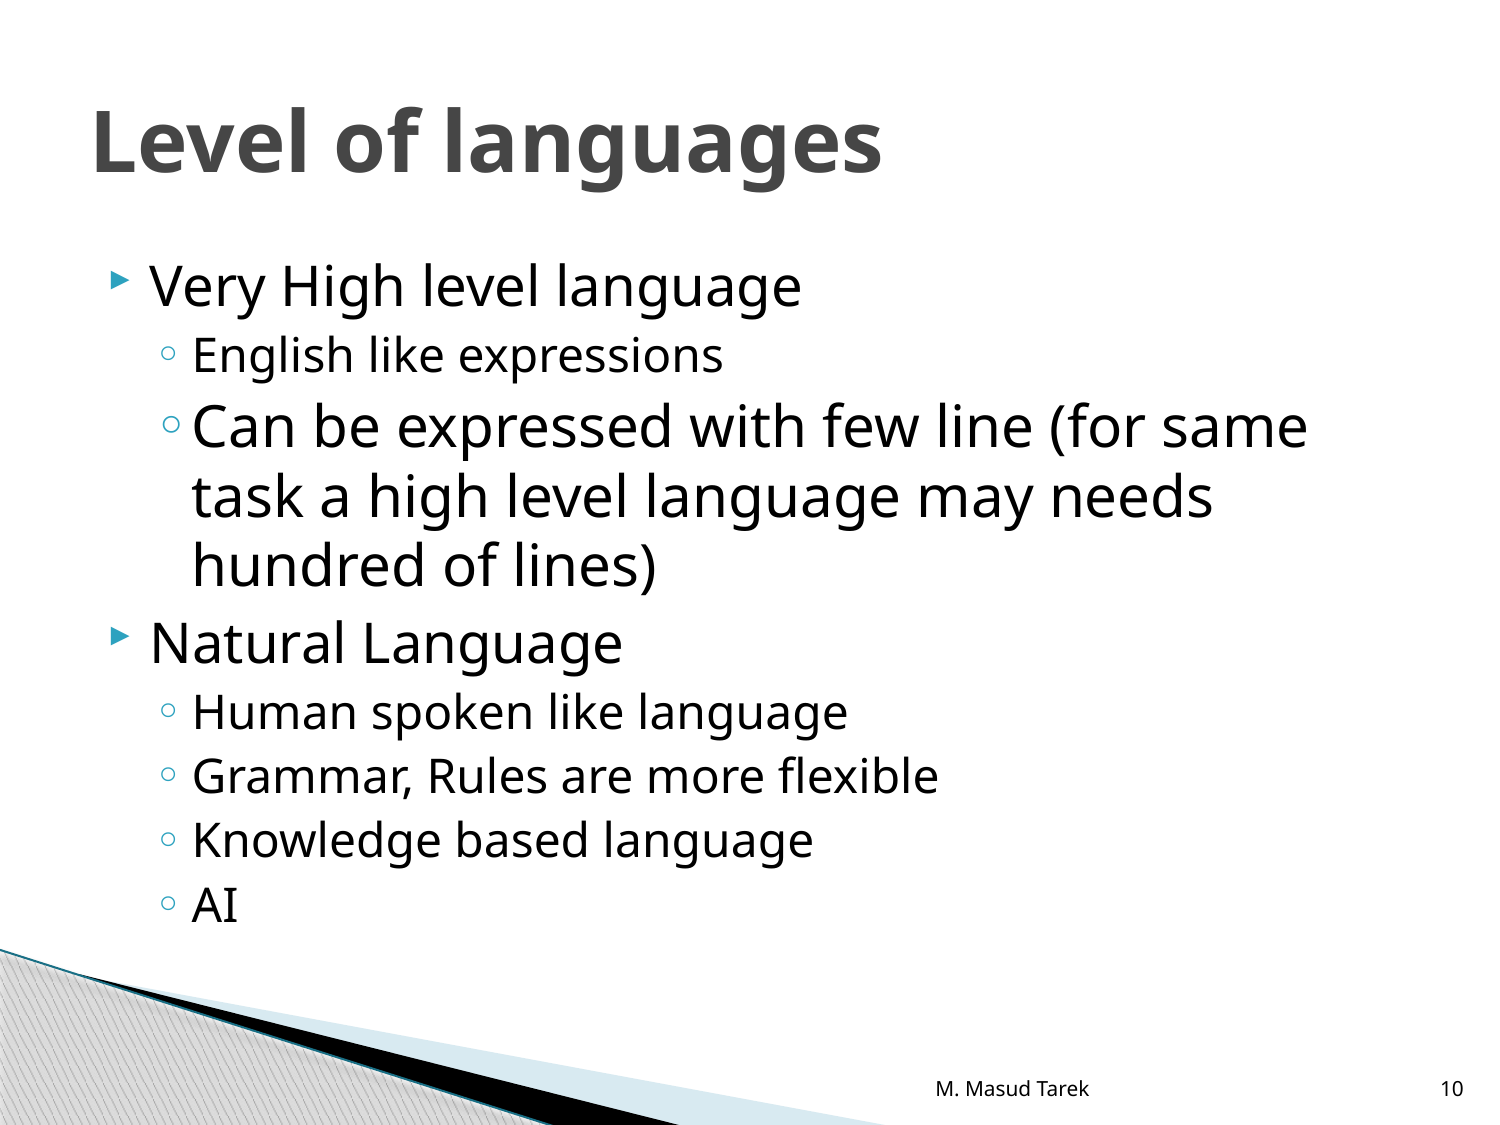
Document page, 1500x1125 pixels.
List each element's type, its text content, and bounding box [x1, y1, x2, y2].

slide_number 10 [1418, 1051, 1479, 1112]
footer M. Masud Tarek [718, 1051, 1105, 1112]
list Very High level language English like expressions Can be expressed with few line (for same task a high level language may needs hundred of lines) Natural Language Human spoken like language Grammar, Rules are more flexible Knowledge based language AI [75, 243, 1425, 986]
title Level of languages [75, 45, 1425, 233]
